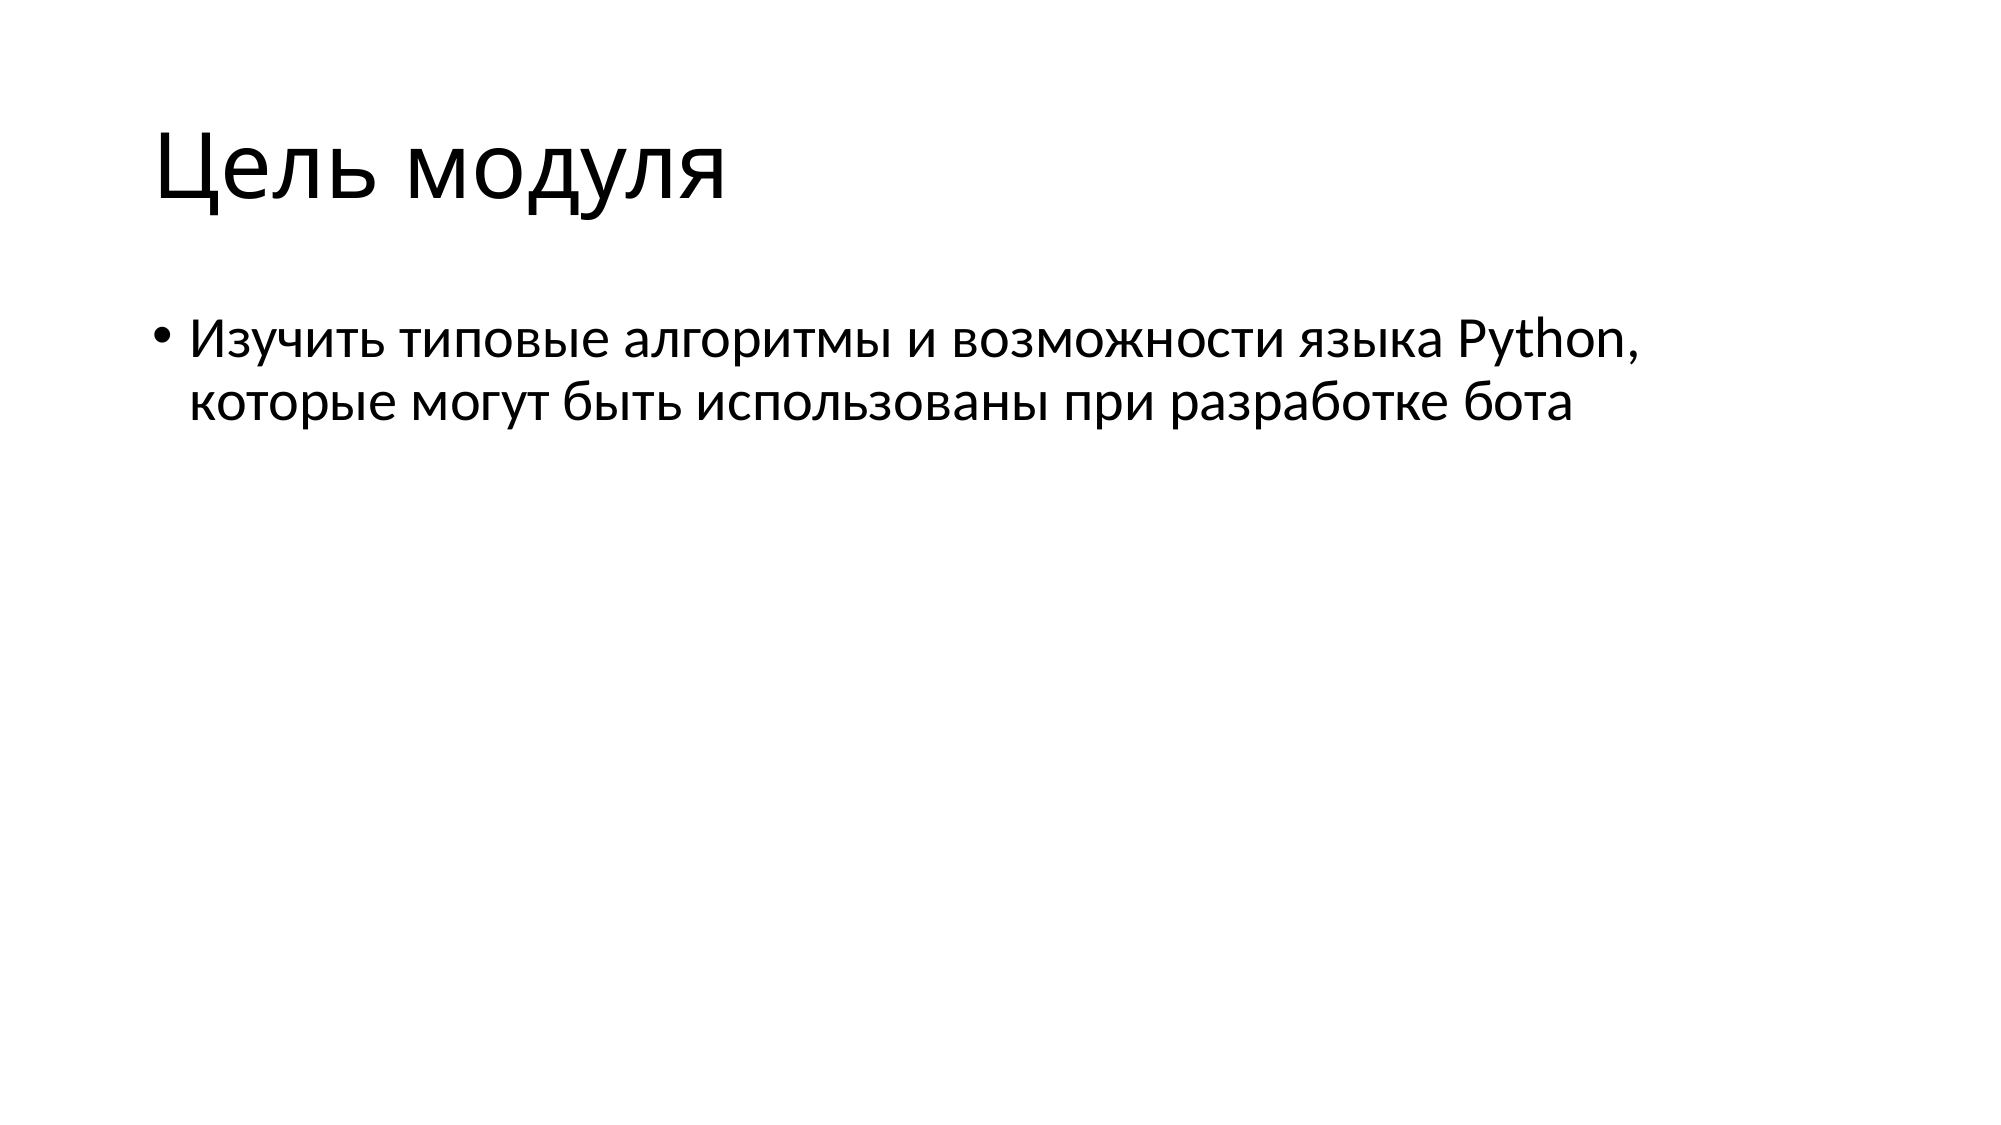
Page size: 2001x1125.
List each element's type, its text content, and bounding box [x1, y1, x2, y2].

list Изучить типовые алгоритмы и возможности языка Python, которые могут быть использованы при разработке бота [137, 299, 1863, 1014]
title Цель модуля [137, 59, 1863, 278]
